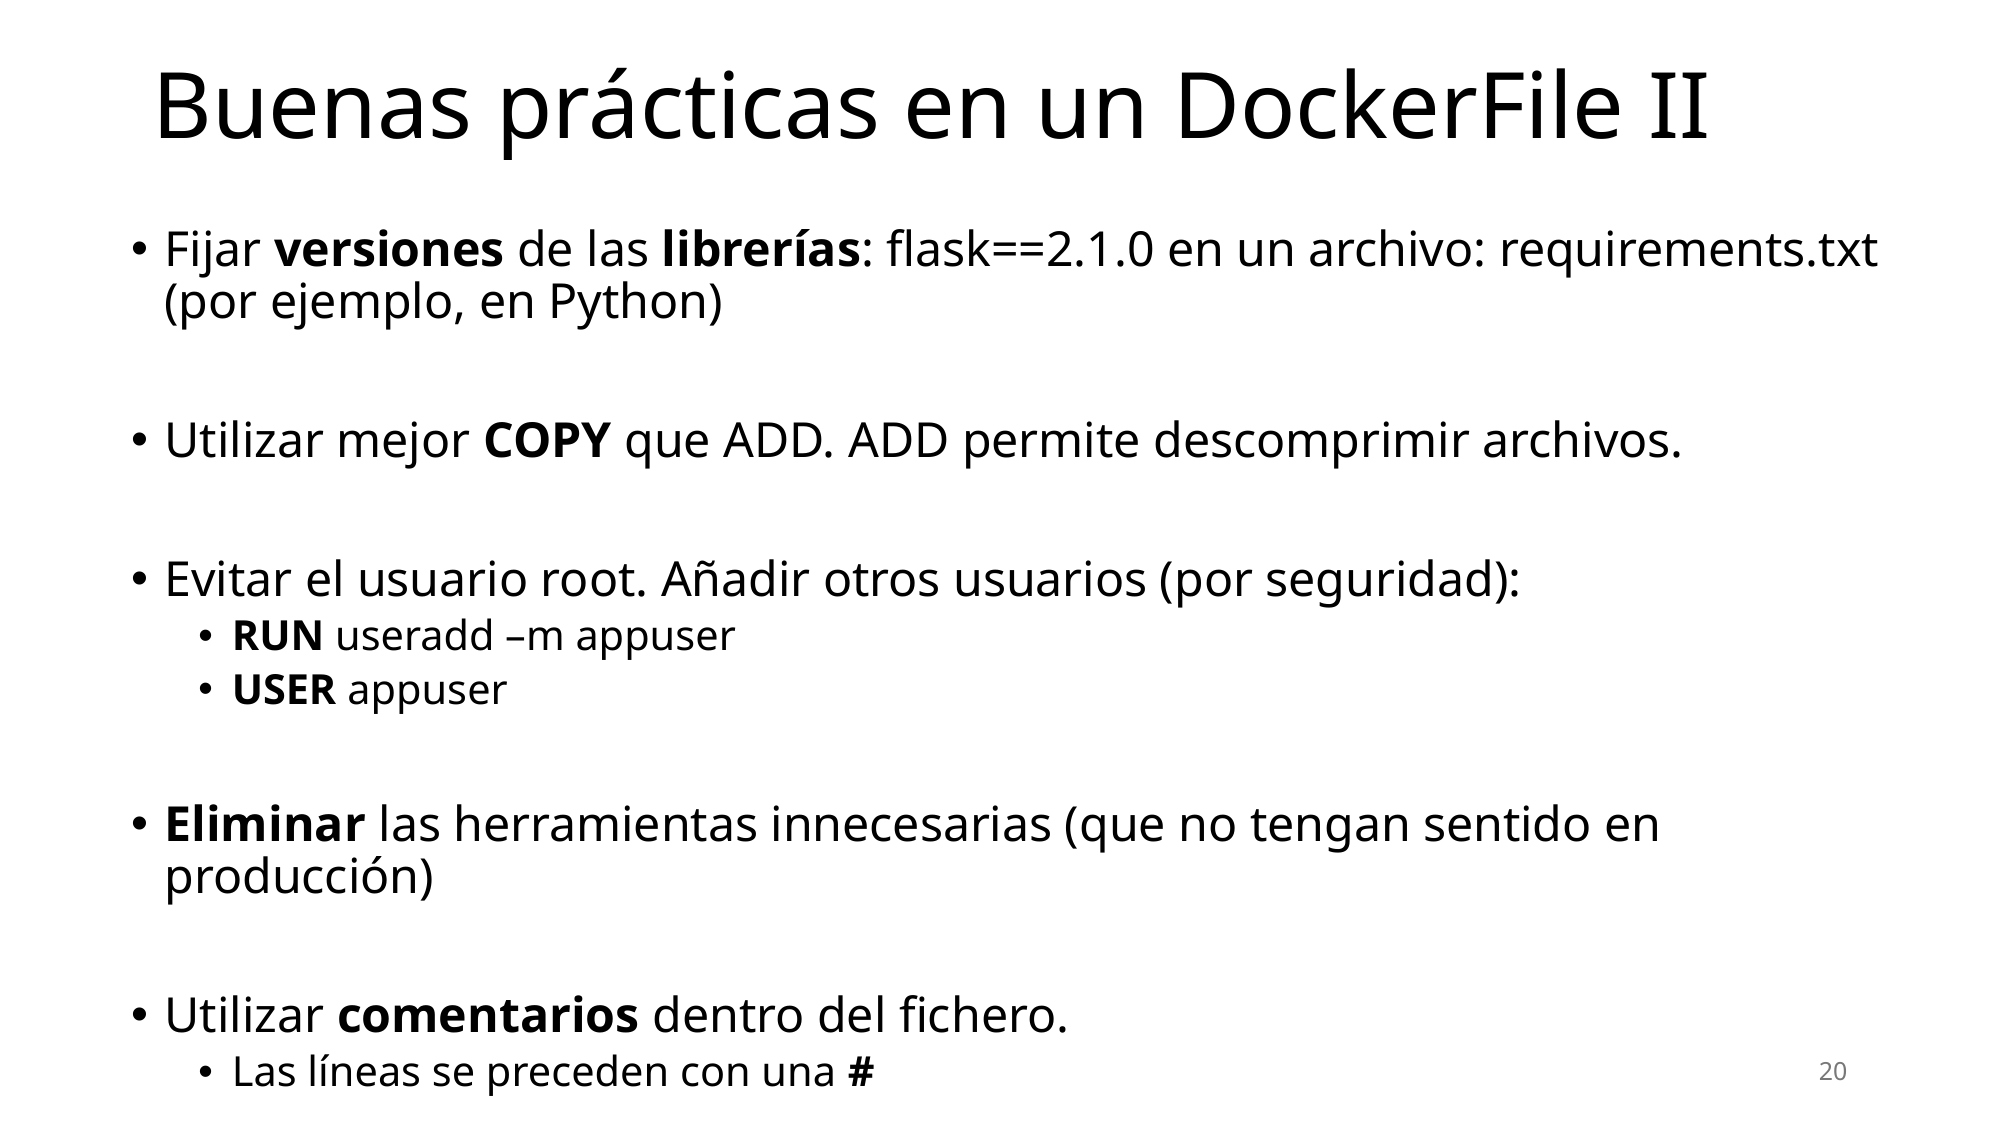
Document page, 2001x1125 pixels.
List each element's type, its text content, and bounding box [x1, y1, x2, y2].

slide_number 20 [1412, 1042, 1863, 1103]
list Fijar versiones de las librerías: flask==2.1.0 en un archivo: requirements.txt (por ejemplo, en Python) Utilizar mejor COPY que ADD. ADD permite descomprimir archivos. Evitar el usuario root. Añadir otros usuarios (por seguridad): RUN useradd –m appuser USER appuser Eliminar las herramientas innecesarias (que no tengan sentido en producción) Utilizar comentarios dentro del fichero. Las líneas se preceden con una # [115, 217, 1907, 1106]
title Buenas prácticas en un DockerFile II [137, 0, 1863, 217]
